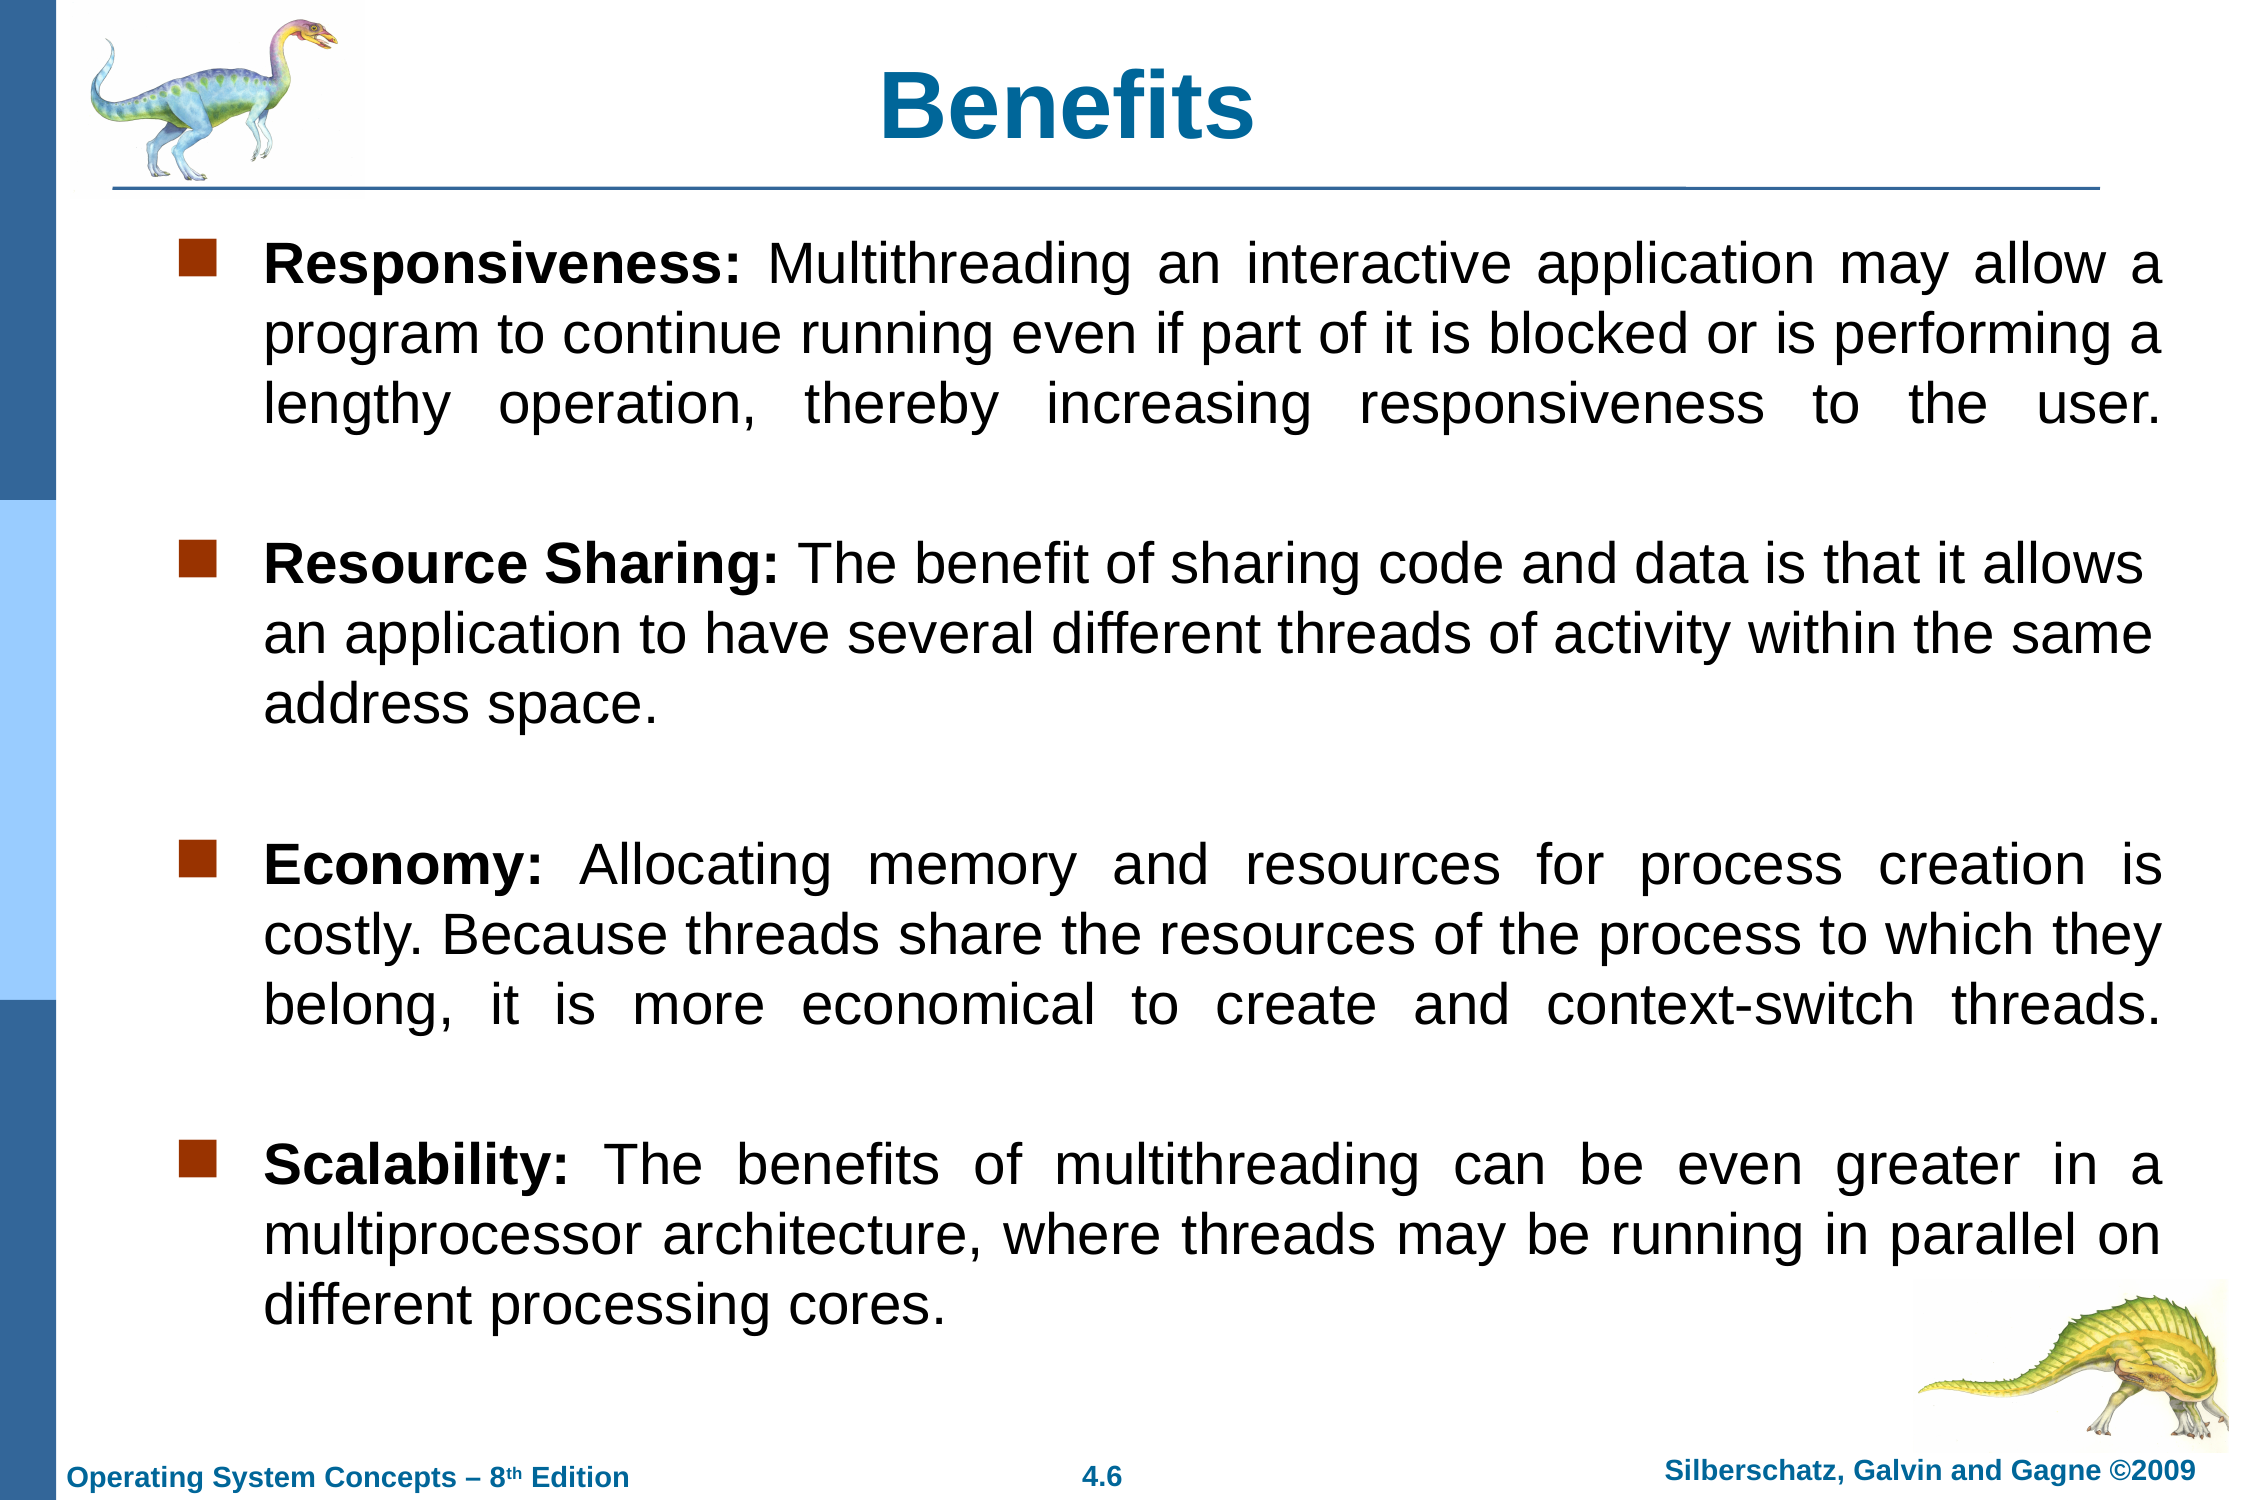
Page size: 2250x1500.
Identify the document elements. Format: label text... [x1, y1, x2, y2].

picture [1913, 1279, 2229, 1453]
picture [70, 0, 365, 199]
list Responsiveness: Multithreading an interactive application may allow a program to continue running even if part of it is blocked or is performing a lengthy operation, thereby increasing responsiveness to the user. Resource Sharing: The benefit of sharing code and data is that it allows an application to have several different threads of activity within the same address space. Economy: Allocating memory and resources for process creation is costly. Because threads share the resources of the process to which they belong, it is more economical to create and context-switch threads. Scalability: The benefits of multithreading can be even greater in a multiprocessor architecture, where threads may be running in parallel on different processing cores. [161, 214, 2187, 1446]
title Benefits [211, 100, 1923, 169]
